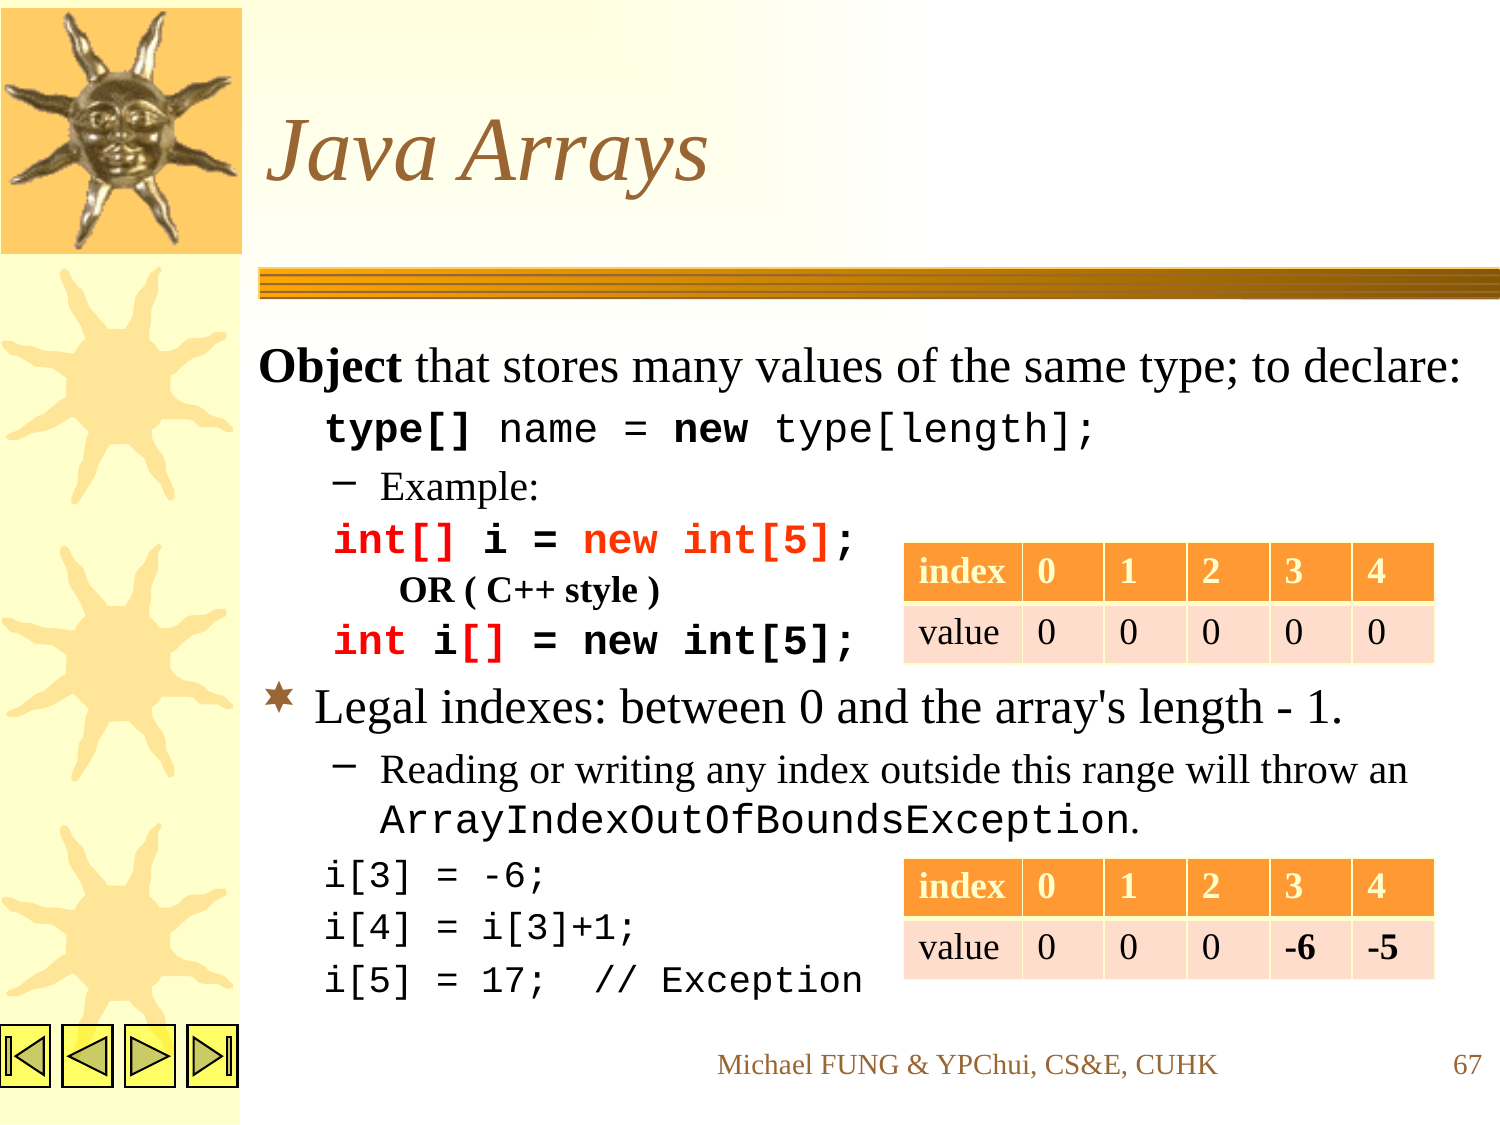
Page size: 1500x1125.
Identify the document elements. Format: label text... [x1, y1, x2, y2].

table_header 1 [1105, 543, 1186, 601]
table_cell 0 [1188, 606, 1269, 663]
table_header 2 [1188, 859, 1269, 916]
table_cell 0 [1023, 606, 1103, 663]
title Java Arrays [250, 50, 1492, 238]
table_cell 0 [1353, 606, 1434, 663]
table_header 0 [1023, 543, 1103, 601]
table_header index [904, 859, 1022, 916]
table_header 1 [1105, 859, 1186, 916]
table_cell 0 [1105, 606, 1186, 663]
table_header 4 [1353, 543, 1434, 601]
table_cell -6 [1271, 921, 1351, 979]
table_cell 0 [1188, 921, 1269, 979]
table_header index [904, 543, 1022, 601]
table_cell 0 [1271, 606, 1351, 663]
table_header 3 [1271, 543, 1351, 601]
picture [1, 8, 242, 254]
table_header 0 [1023, 859, 1103, 916]
table_header 4 [1353, 859, 1434, 916]
table_cell -5 [1353, 921, 1434, 979]
table_header 3 [1271, 859, 1351, 916]
table_cell 0 [1023, 921, 1103, 979]
table_cell value [904, 921, 1022, 979]
table_header 2 [1188, 543, 1269, 601]
slide_number 67 [1337, 1025, 1498, 1100]
table_cell value [904, 606, 1022, 663]
table_cell 0 [1105, 921, 1186, 979]
footer Michael FUNG & YPChui, CS&E, CUHK [622, 1025, 1313, 1100]
list Object that stores many values of the same type; to declare: type[] name = new type[length]; Example: int[] i = new int[5]; OR ( C++ style ) int i[] = new int[5]; Legal indexes: between 0 and the array's length - 1. Reading or writing any index outside this range will throw an ArrayIndexOutOfBoundsException. i[3] = -6; i[4] = i[3]+1; i[5] = 17; // Exception [242, 324, 1494, 1000]
